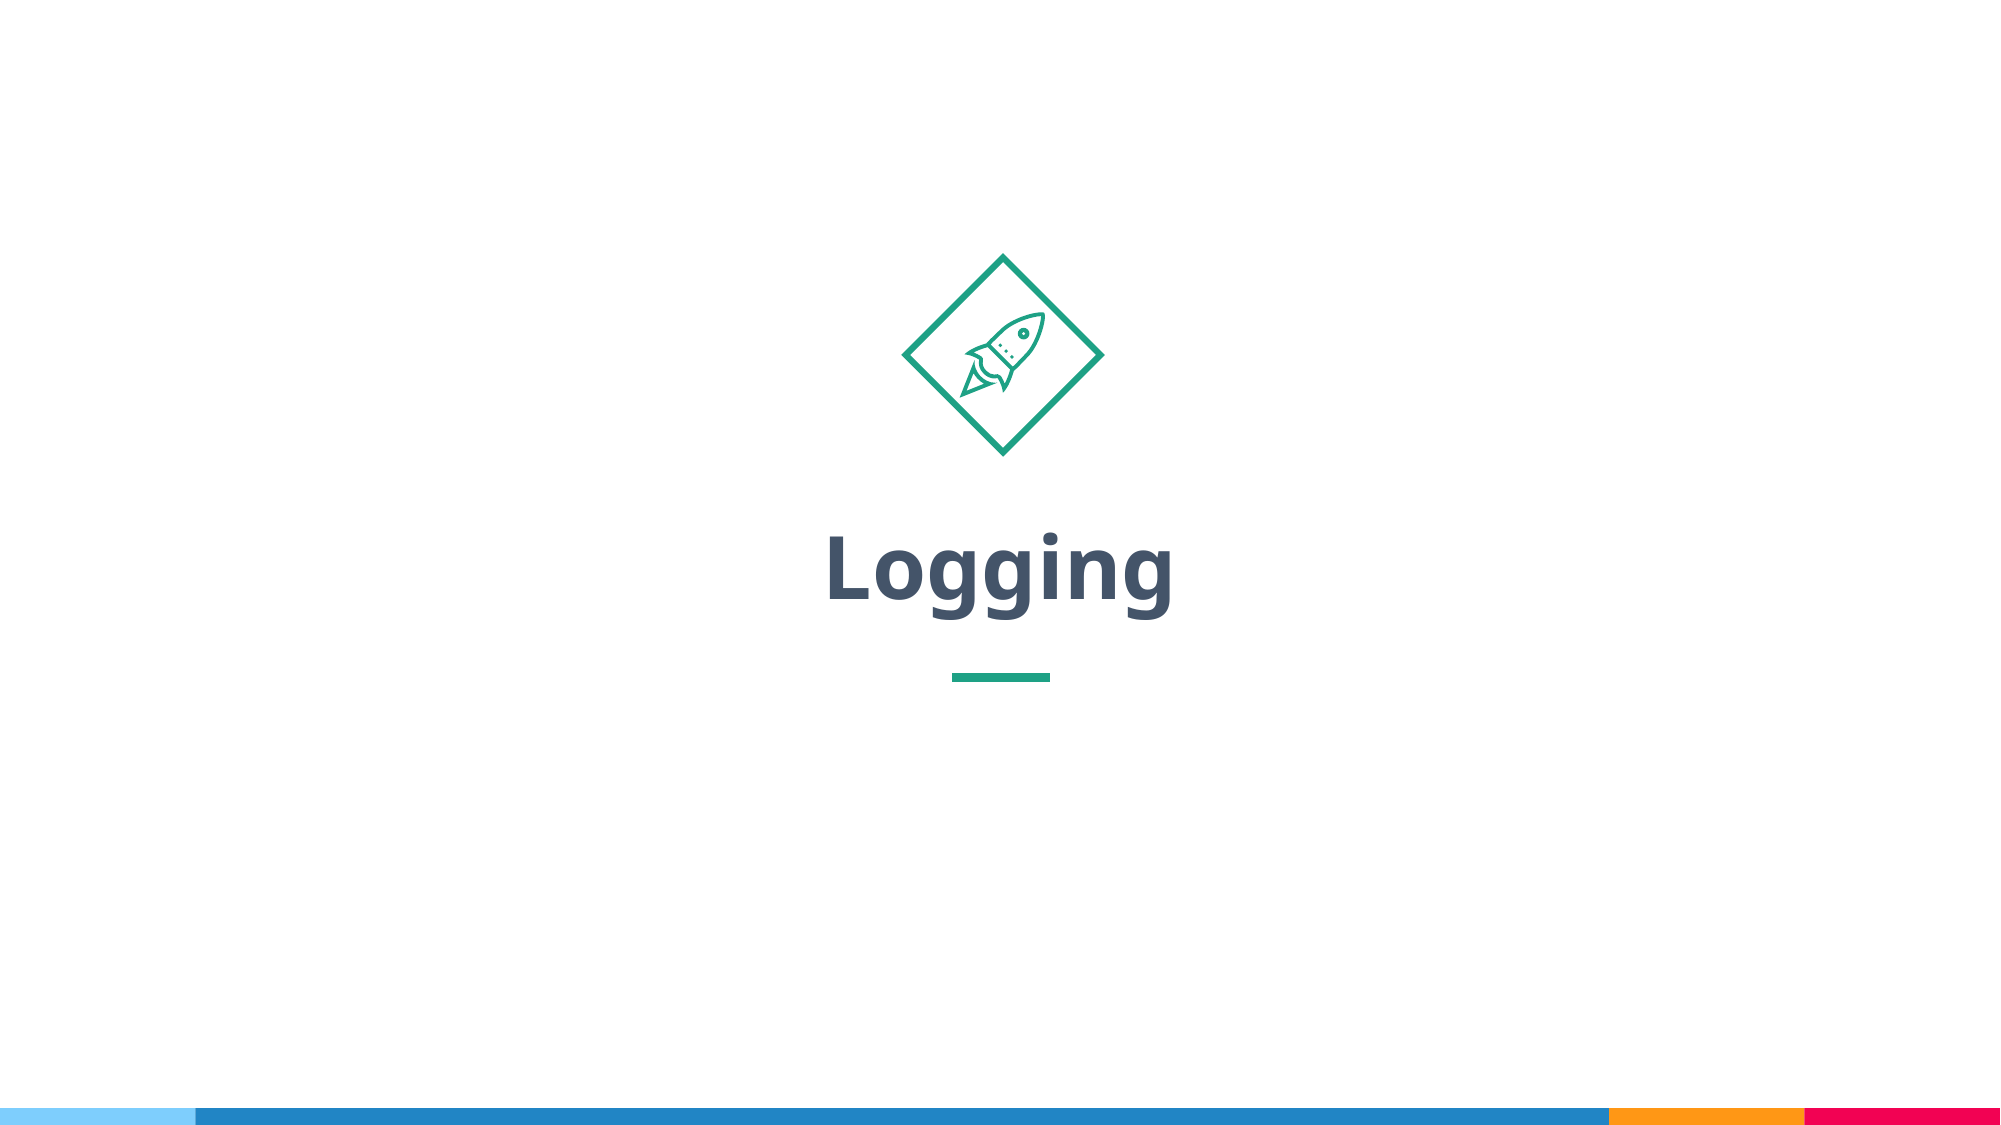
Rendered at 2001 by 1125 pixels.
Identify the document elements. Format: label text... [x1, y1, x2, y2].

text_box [905, 257, 1101, 453]
text_box Logging [242, 504, 1758, 626]
